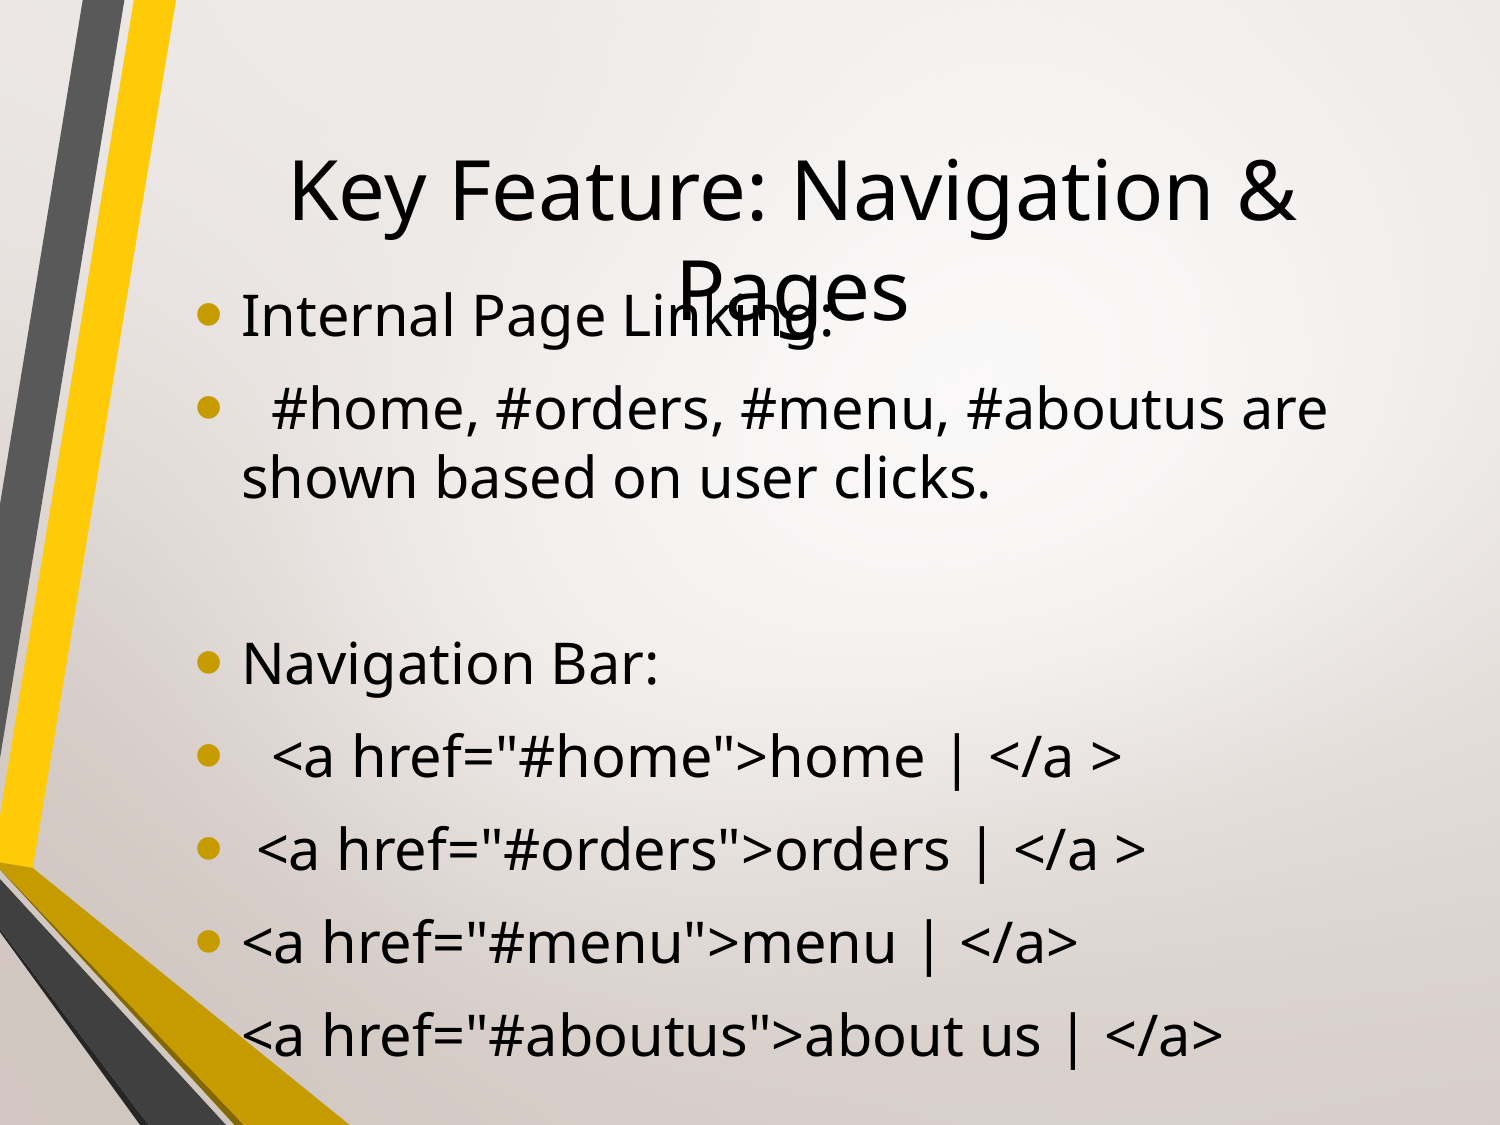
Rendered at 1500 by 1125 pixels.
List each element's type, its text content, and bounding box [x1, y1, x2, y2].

list Internal Page Linking: #home, #orders, #menu, #aboutus are shown based on user clicks. Navigation Bar: <a href="#home">home | </a > <a href="#orders">orders | </a > <a href="#menu">menu | </a> <a href="#aboutus">about us | </a> [179, 267, 1500, 1080]
title Key Feature: Navigation & Pages [161, 75, 1425, 400]
